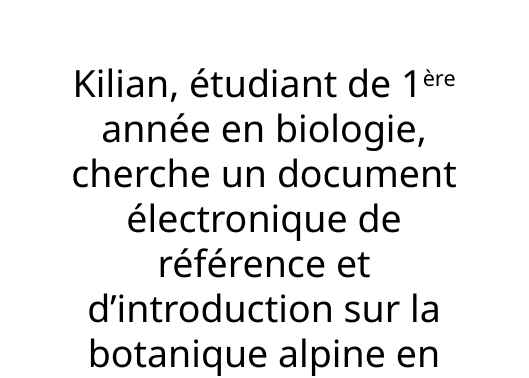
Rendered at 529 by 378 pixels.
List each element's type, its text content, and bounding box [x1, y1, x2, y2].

text_box Kilian, étudiant de 1ère année en biologie, cherche un document électronique de référence et d’introduction sur la botanique alpine en allemand. [23, 52, 505, 378]
